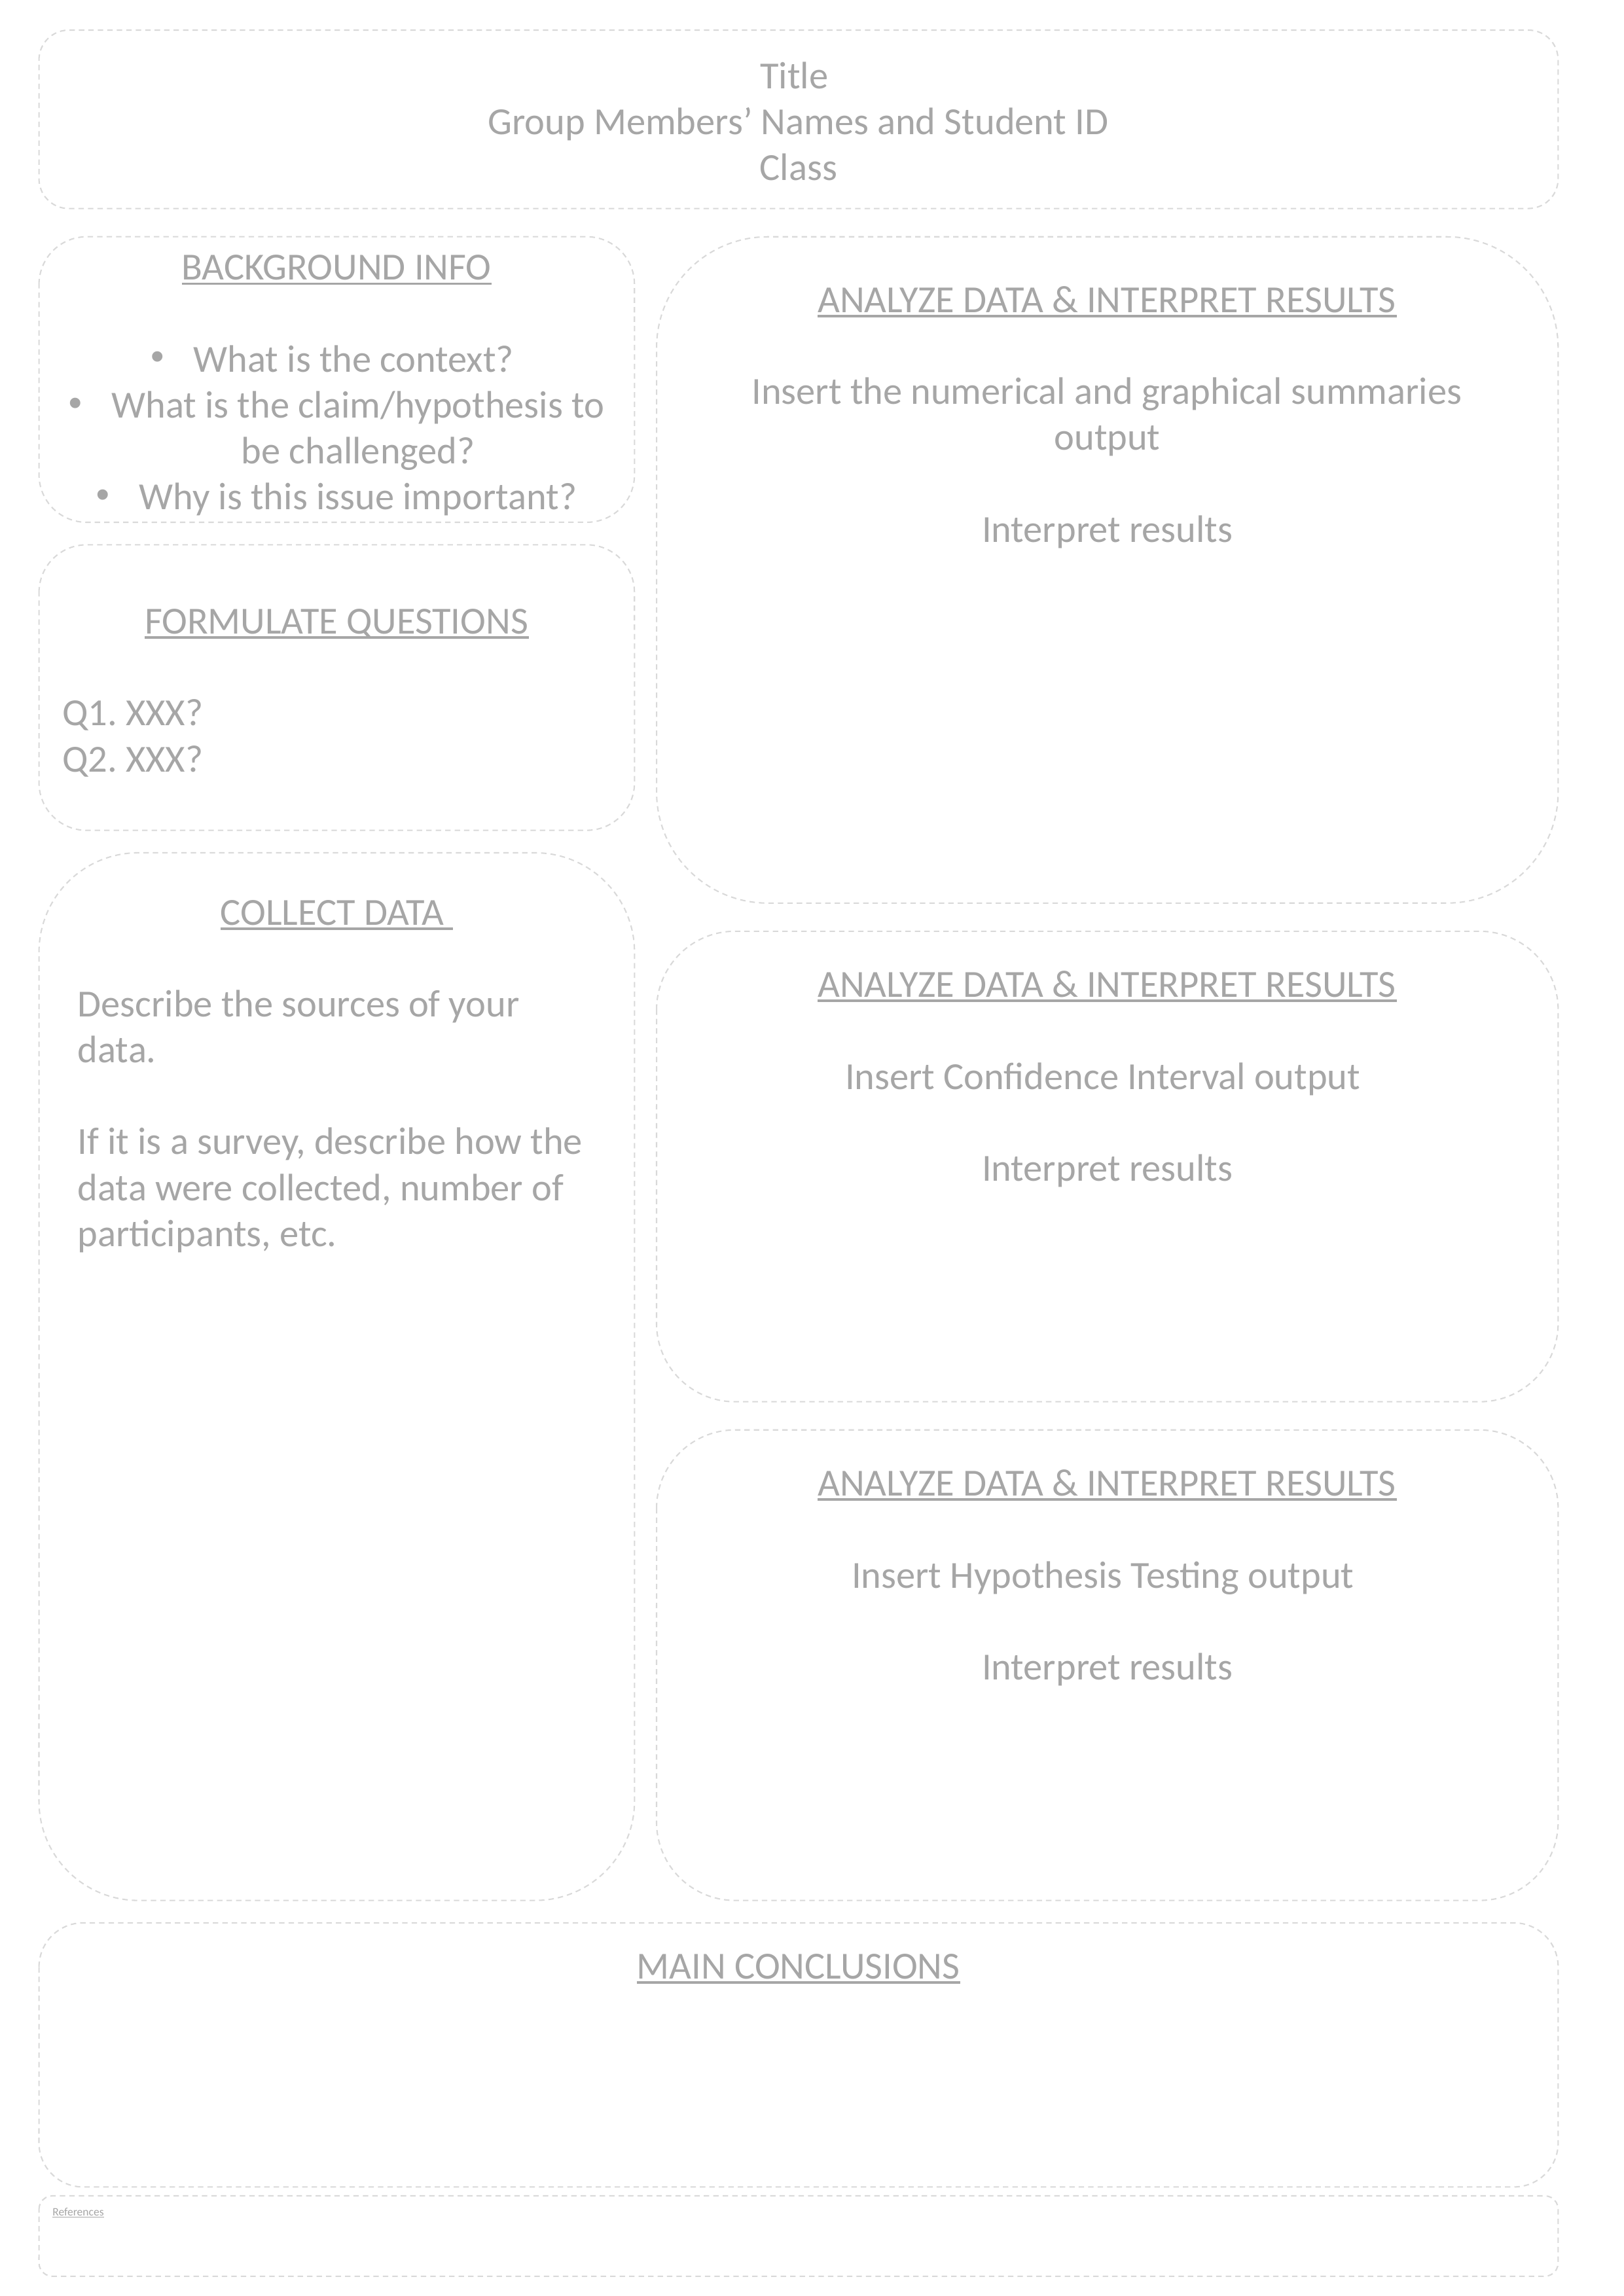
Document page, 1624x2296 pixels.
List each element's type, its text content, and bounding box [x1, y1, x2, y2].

text_box BACKGROUND INFO What is the context? What is the claim/hypothesis to be challenged? Why is this issue important? [38, 236, 636, 524]
text_box MAIN CONCLUSIONS [38, 1922, 1559, 2188]
text_box FORMULATE QUESTIONS Q1. XXX? Q2. XXX? [38, 544, 636, 831]
text_box References [38, 2195, 1559, 2277]
text_box ANALYZE DATA & INTERPRET RESULTS Insert the numerical and graphical summaries output Interpret results [656, 236, 1559, 904]
text_box COLLECT DATA Describe the sources of your data. If it is a survey, describe how the data were collected, number of participants, etc. [38, 852, 636, 1901]
text_box ANALYZE DATA & INTERPRET RESULTS Insert Hypothesis Testing output Interpret results [655, 1429, 1559, 1901]
text_box Title Group Members’ Names and Student ID Class [38, 29, 1559, 209]
text_box ANALYZE DATA & INTERPRET RESULTS Insert Confidence Interval output Interpret results [655, 930, 1559, 1403]
